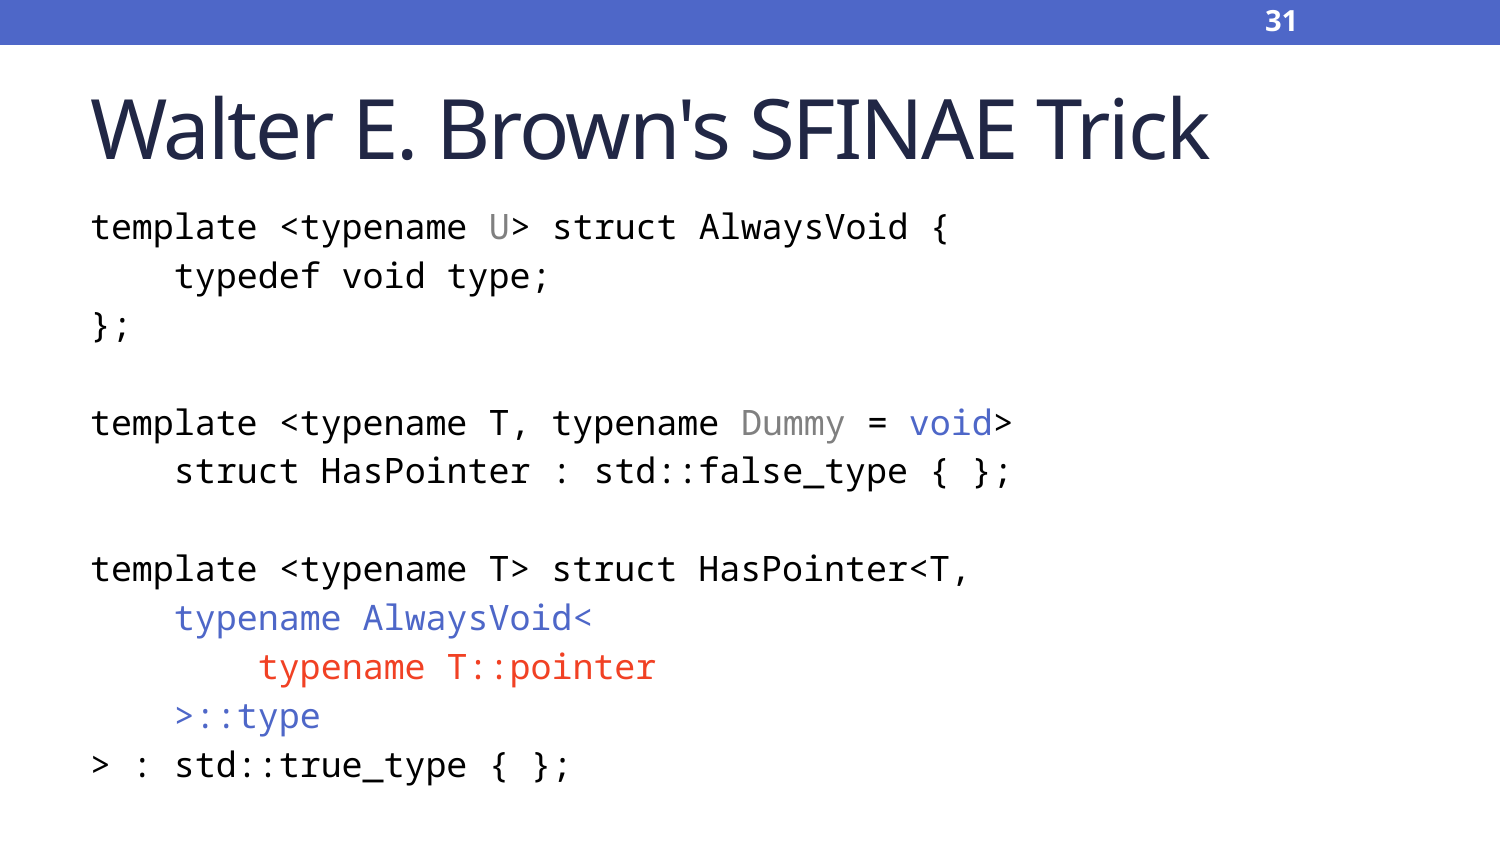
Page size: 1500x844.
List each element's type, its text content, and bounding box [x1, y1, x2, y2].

title Walter E. Brown's SFINAE Trick [75, 65, 1425, 188]
slide_number 31 [1250, 2, 1425, 43]
list template <typename U> struct AlwaysVoid { typedef void type; }; template <typename T, typename Dummy = void> struct HasPointer : std::false_type { }; template <typename T> struct HasPointer<T, typename AlwaysVoid< typename T::pointer >::type > : std::true_type { }; [75, 196, 1425, 797]
